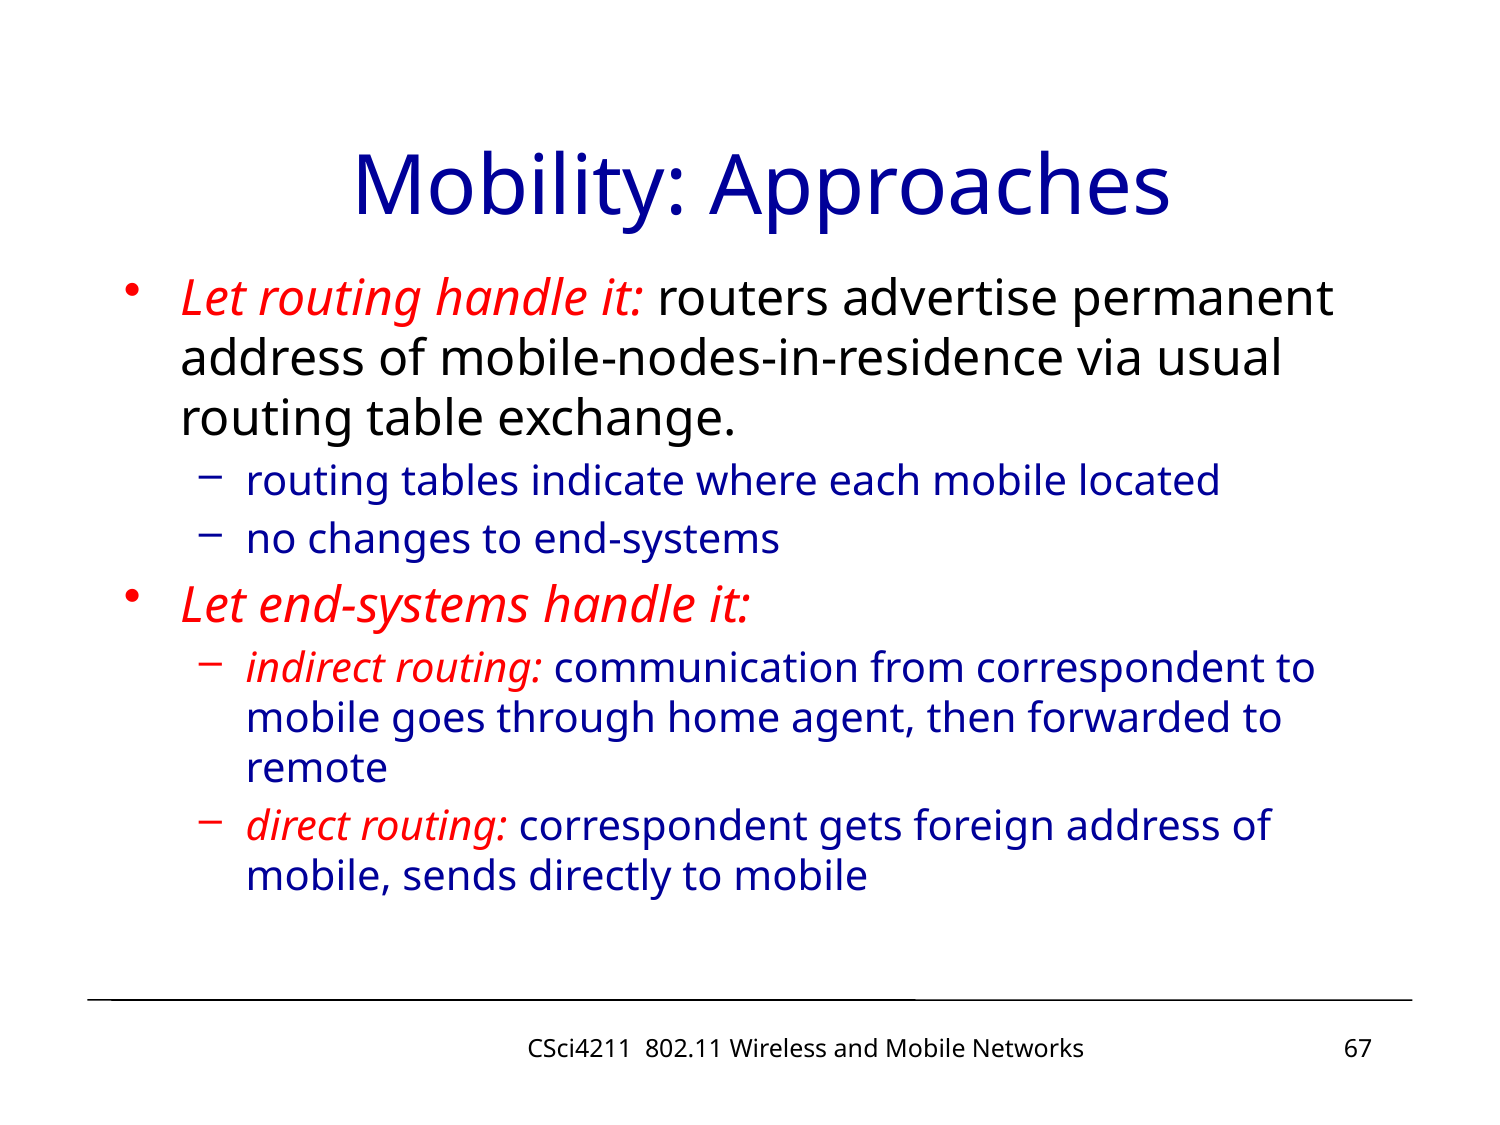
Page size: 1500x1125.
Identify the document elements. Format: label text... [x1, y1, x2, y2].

slide_number 67 [1113, 1024, 1388, 1101]
footer CSci4211 802.11 Wireless and Mobile Networks [499, 1024, 1113, 1101]
title Mobility: Approaches [125, 87, 1400, 257]
list Let routing handle it: routers advertise permanent address of mobile-nodes-in-residence via usual routing table exchange. routing tables indicate where each mobile located no changes to end-systems Let end-systems handle it: indirect routing: communication from correspondent to mobile goes through home agent, then forwarded to remote direct routing: correspondent gets foreign address of mobile, sends directly to mobile [108, 257, 1439, 994]
